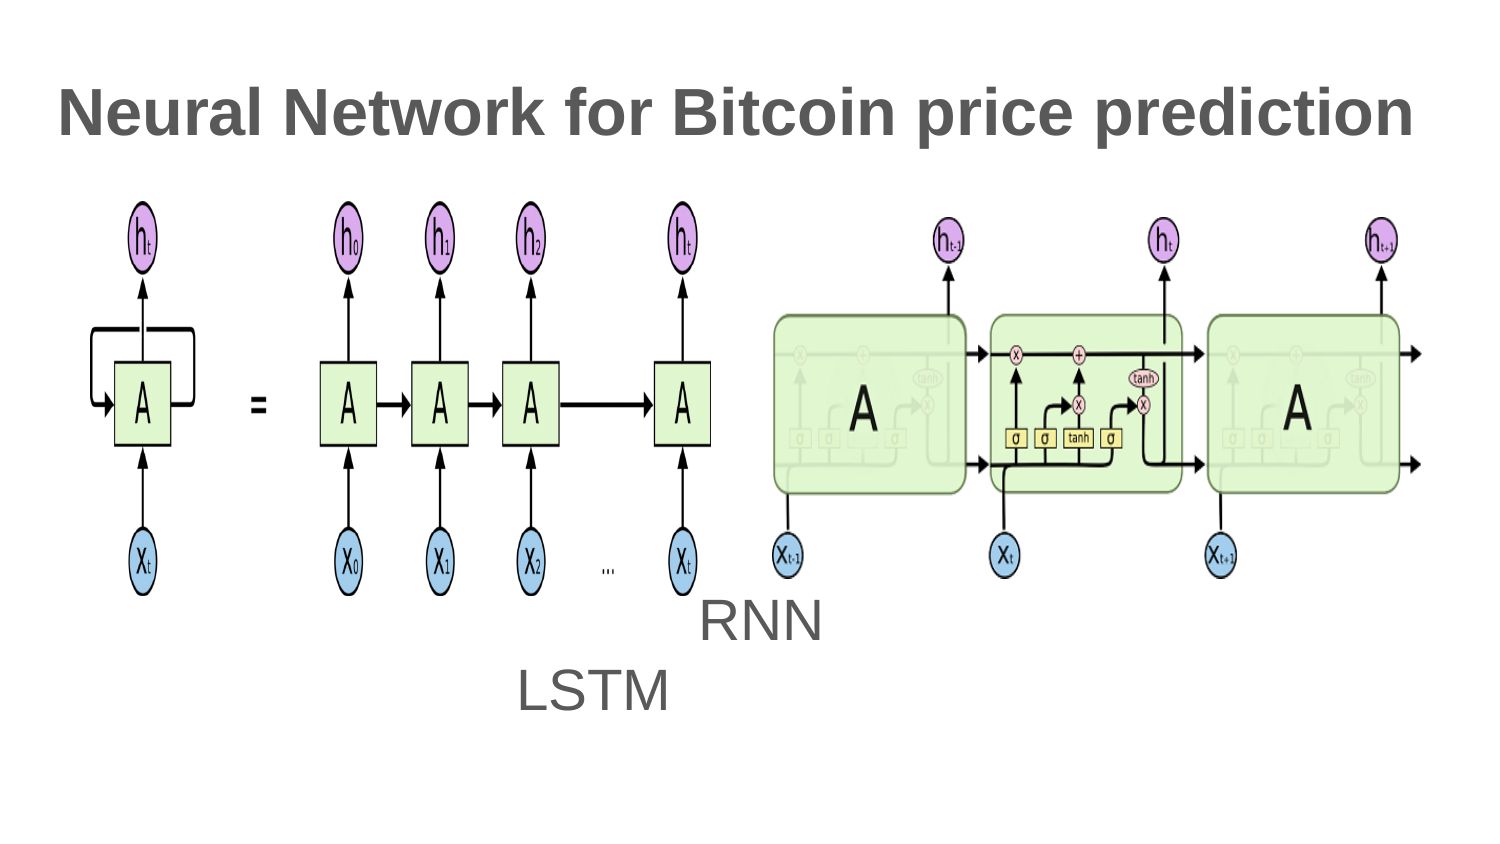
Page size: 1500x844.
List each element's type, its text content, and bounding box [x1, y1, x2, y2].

title Neural Network for Bitcoin price prediction [42, 28, 1440, 164]
subtitle RNN LSTM [51, 147, 1449, 794]
picture [772, 217, 1422, 579]
picture [89, 201, 711, 596]
